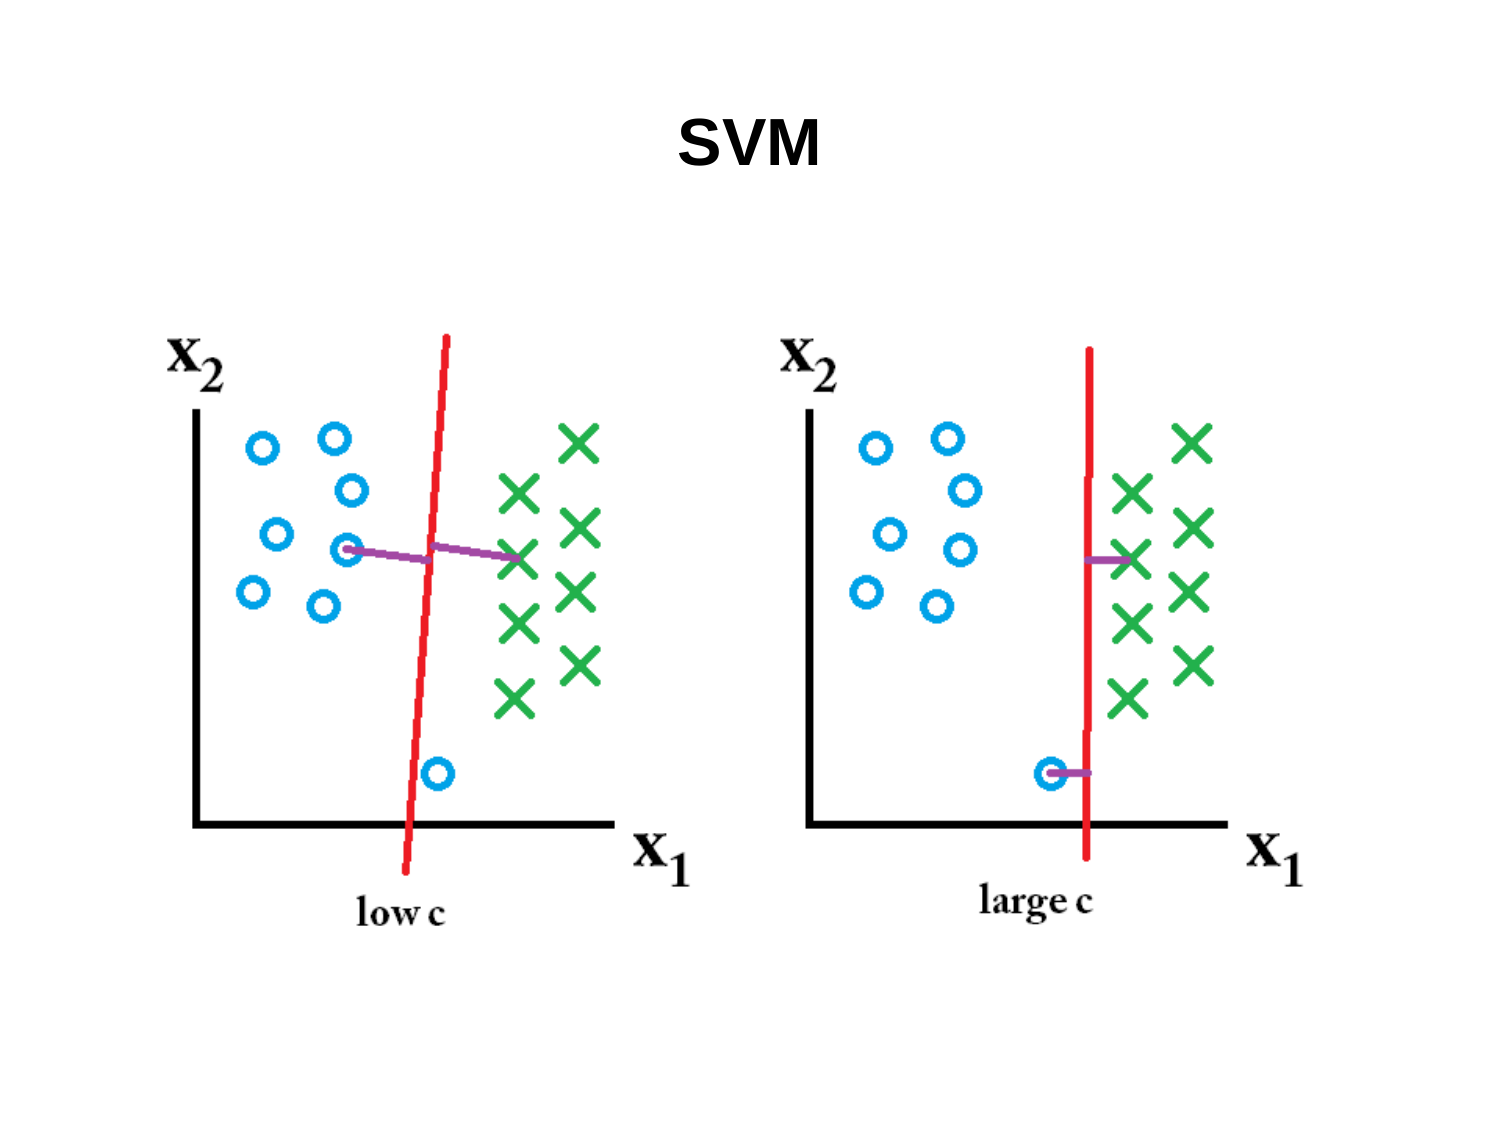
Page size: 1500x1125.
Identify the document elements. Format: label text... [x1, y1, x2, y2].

title SVM [75, 45, 1425, 233]
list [130, 305, 1370, 962]
